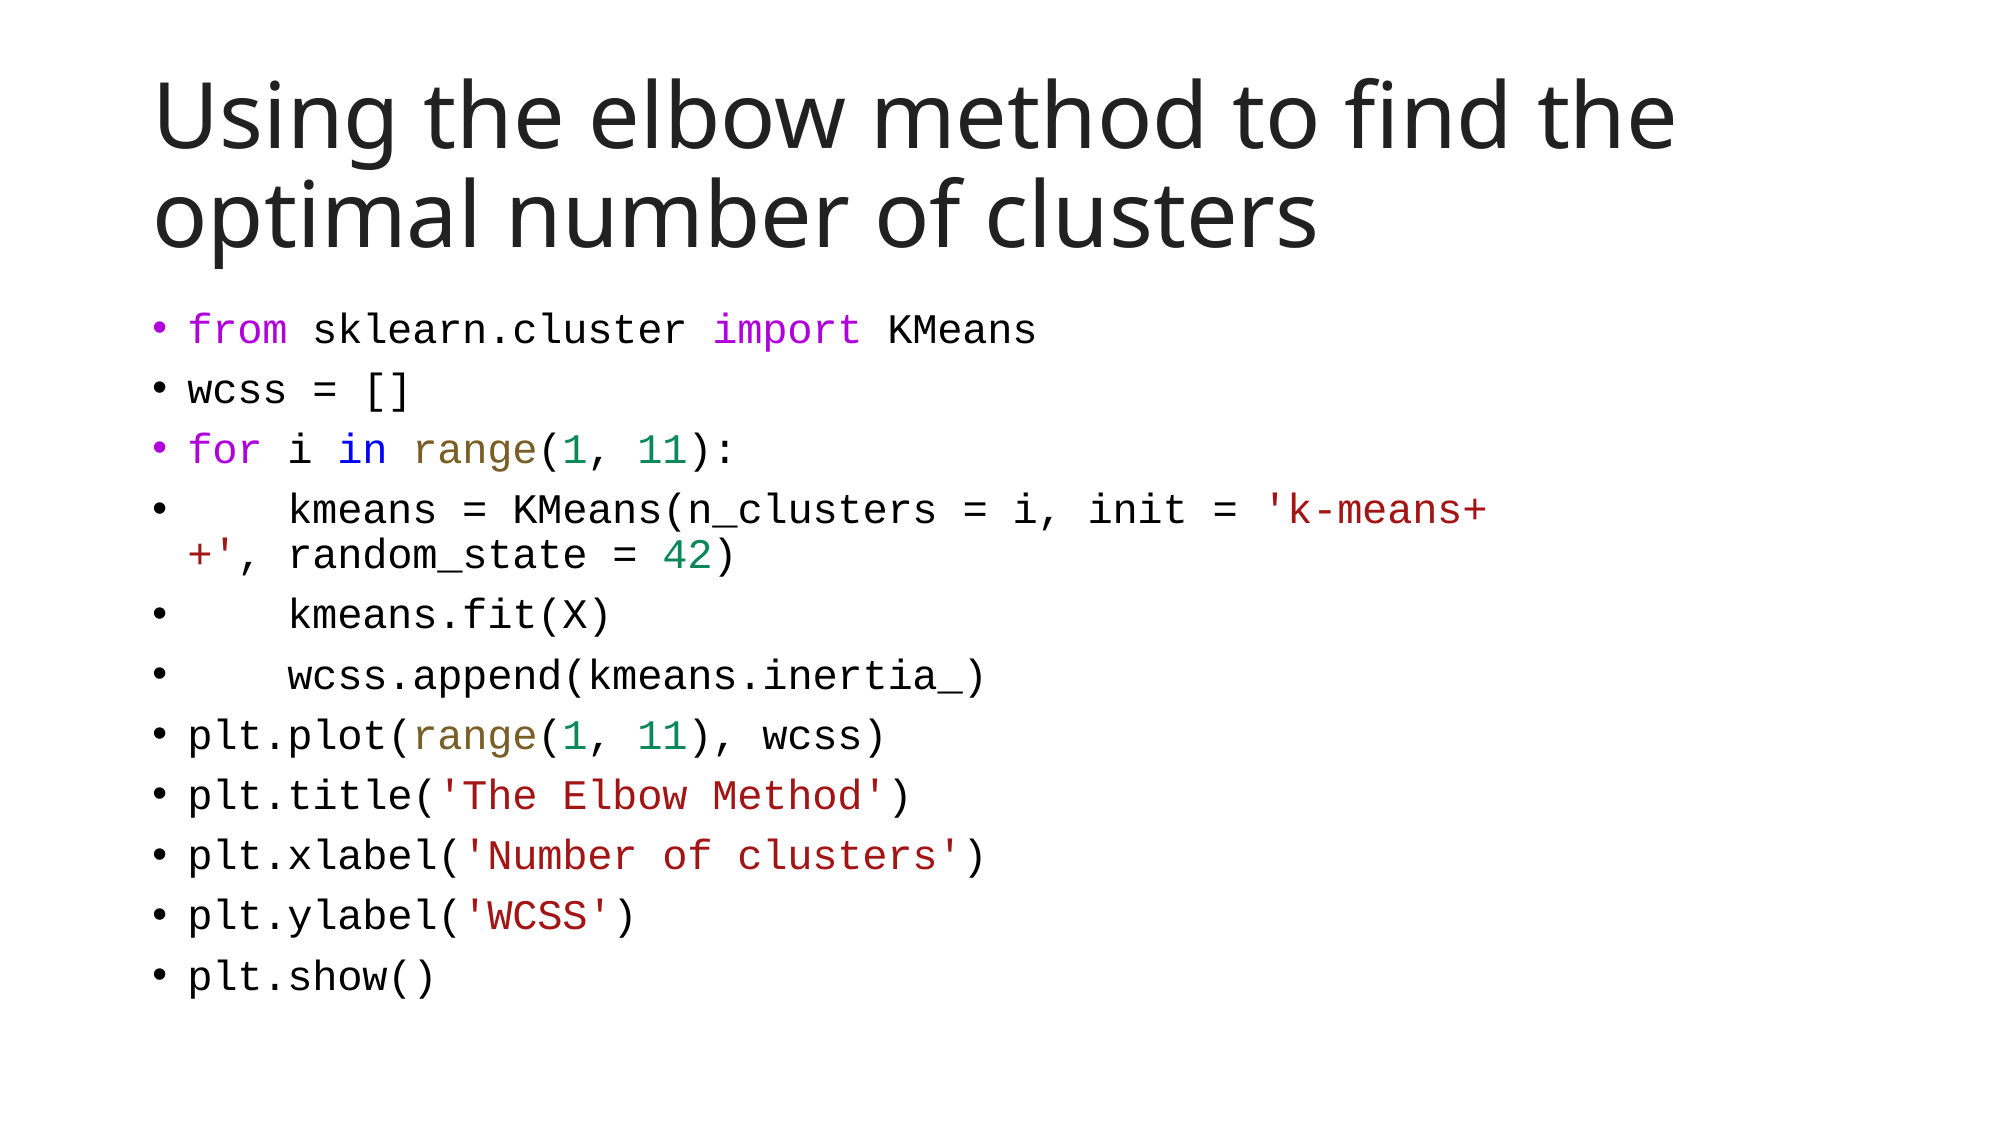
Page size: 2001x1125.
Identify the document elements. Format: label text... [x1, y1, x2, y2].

list from sklearn.cluster import KMeans wcss = [] for i in range(1, 11): kmeans = KMeans(n_clusters = i, init = 'k-means++', random_state = 42) kmeans.fit(X) wcss.append(kmeans.inertia_) plt.plot(range(1, 11), wcss) plt.title('The Elbow Method') plt.xlabel('Number of clusters') plt.ylabel('WCSS') plt.show() [137, 299, 1863, 1014]
title Using the elbow method to find the optimal number of clusters [137, 59, 1863, 278]
